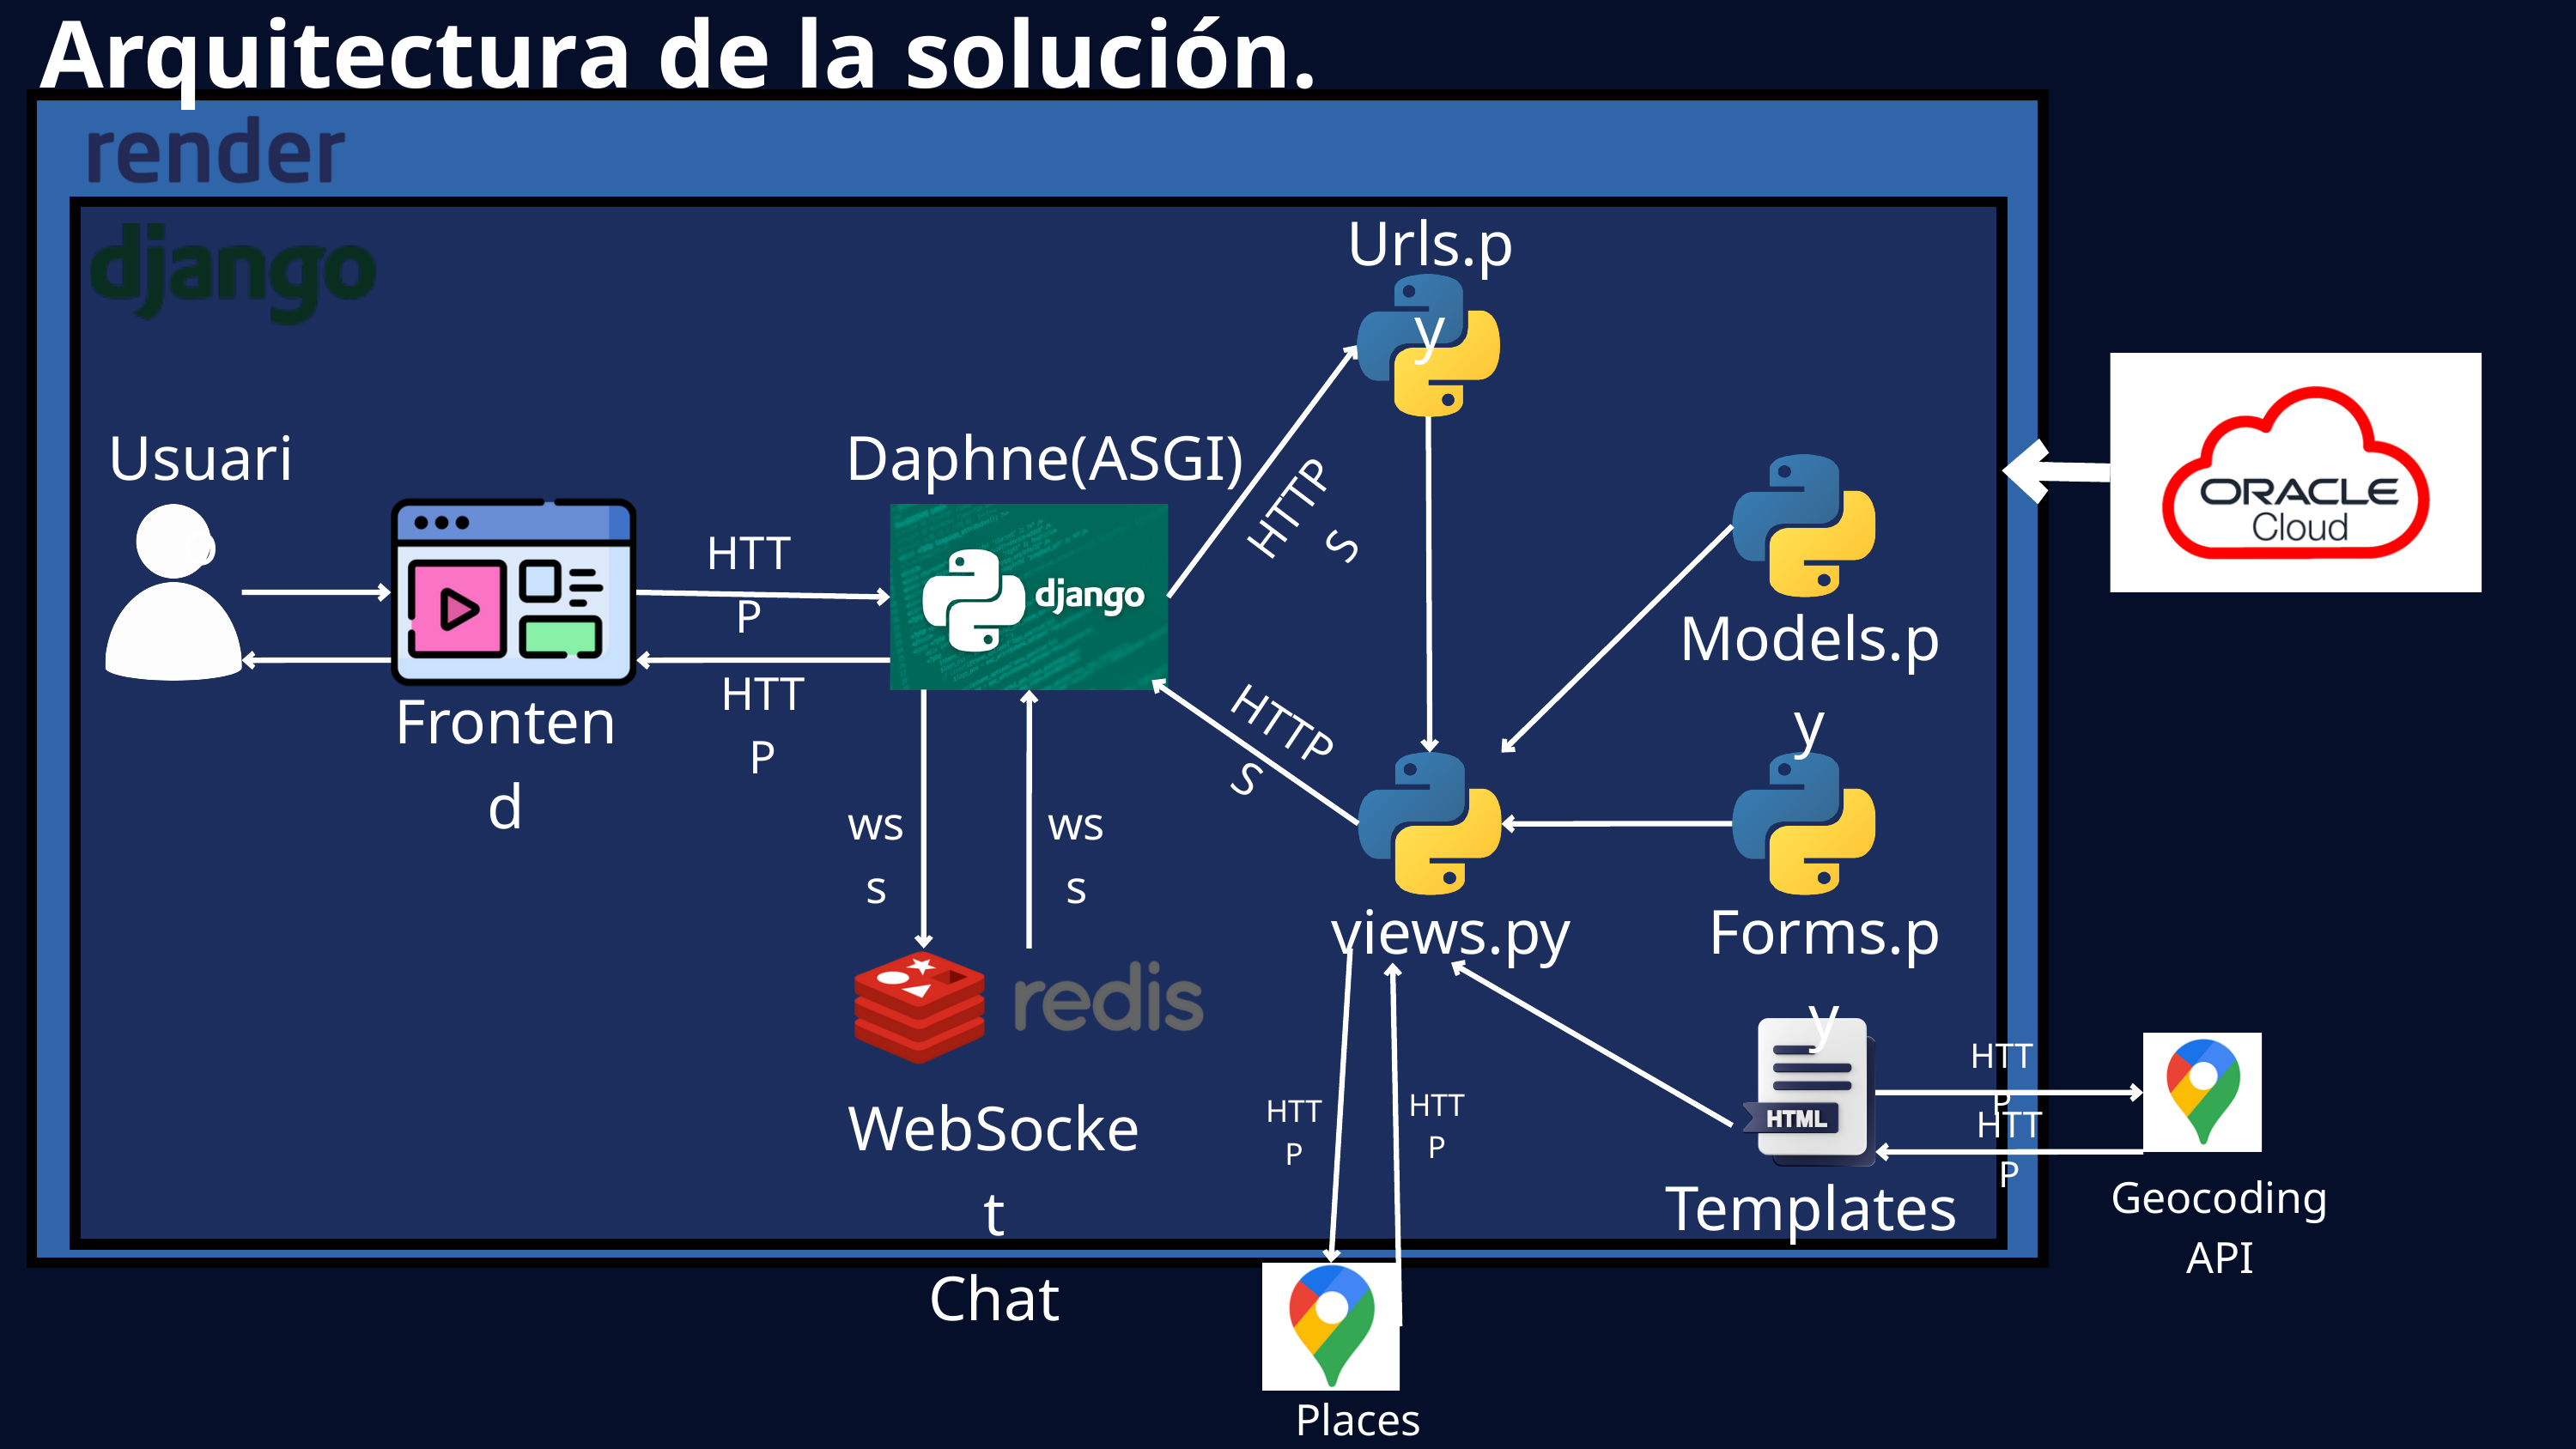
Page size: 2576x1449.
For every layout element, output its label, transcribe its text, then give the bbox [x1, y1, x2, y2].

text_box Arquitectura de la solución. [0, 0, 1358, 106]
text_box Places API [1259, 1384, 1457, 1449]
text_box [31, 94, 2044, 1264]
text_box [2110, 353, 2482, 593]
text_box Geocoding API [2079, 1161, 2361, 1282]
text_box HTTP [2047, 1094, 2053, 1195]
text_box [1261, 1269, 1400, 1384]
text_box [2143, 1033, 2263, 1152]
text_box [75, 201, 2002, 1245]
text_box WebSocket Chat [837, 1269, 1152, 1334]
